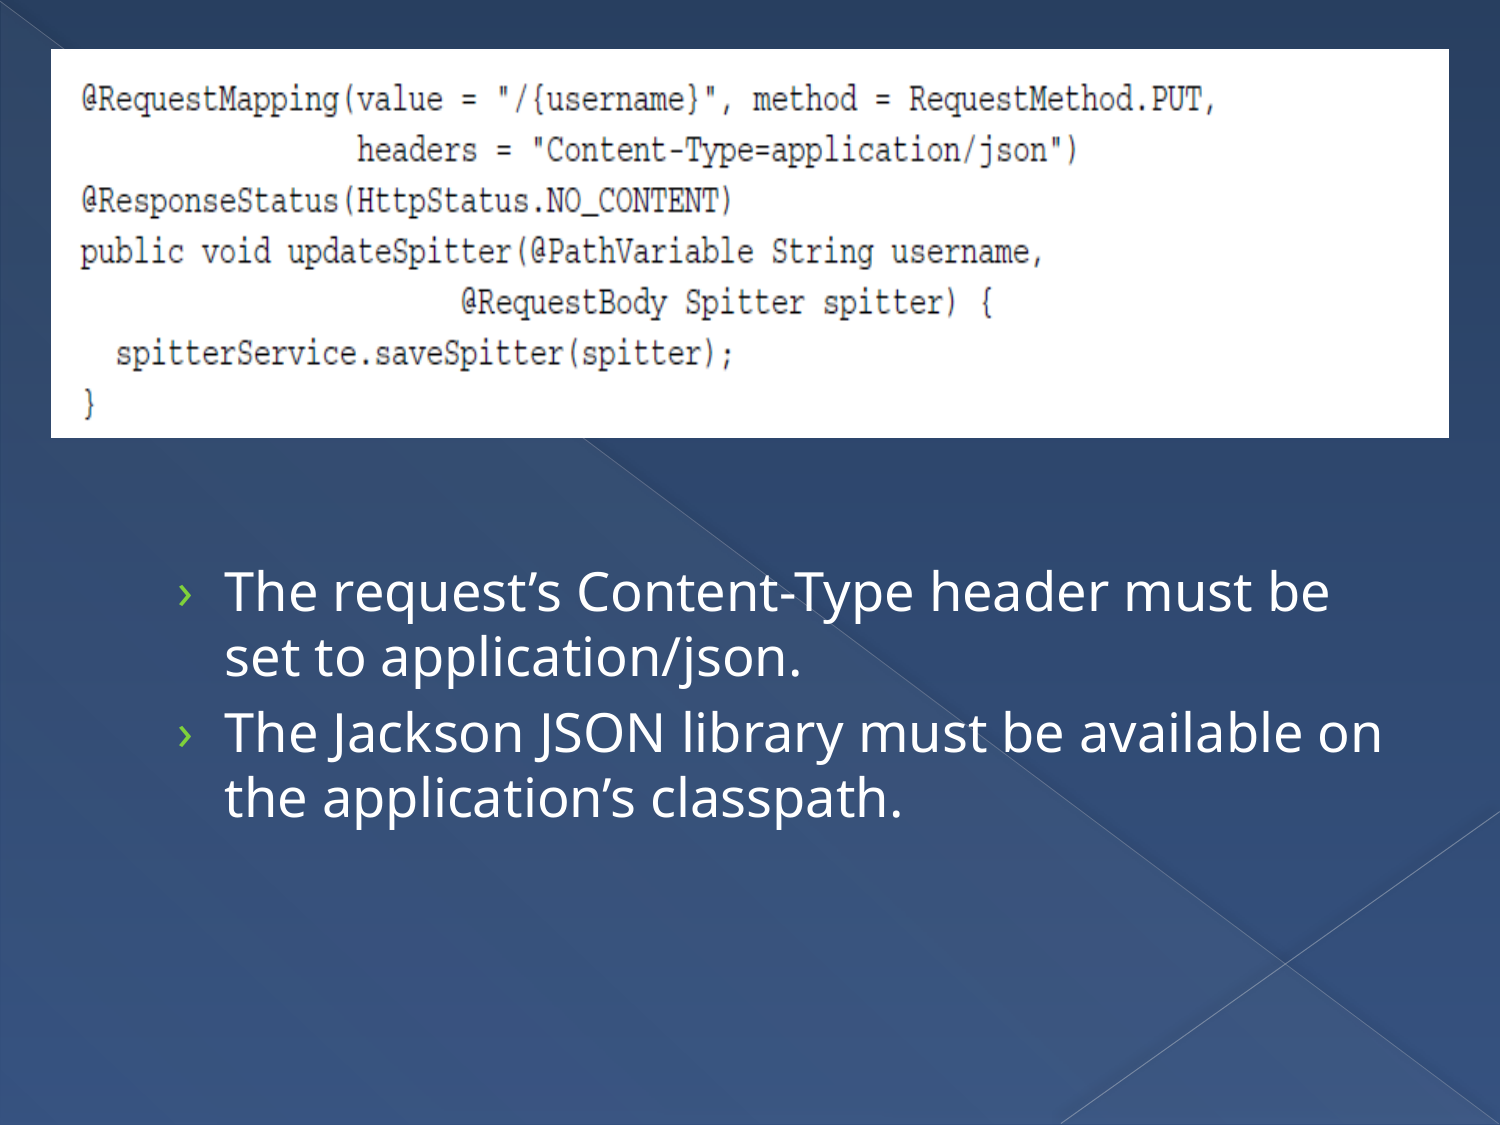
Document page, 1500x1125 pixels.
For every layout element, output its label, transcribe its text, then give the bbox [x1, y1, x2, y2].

picture [51, 49, 1449, 438]
list The request’s Content-Type header must be set to application/json. The Jackson JSON library must be available on the application’s classpath. [75, 549, 1425, 1059]
